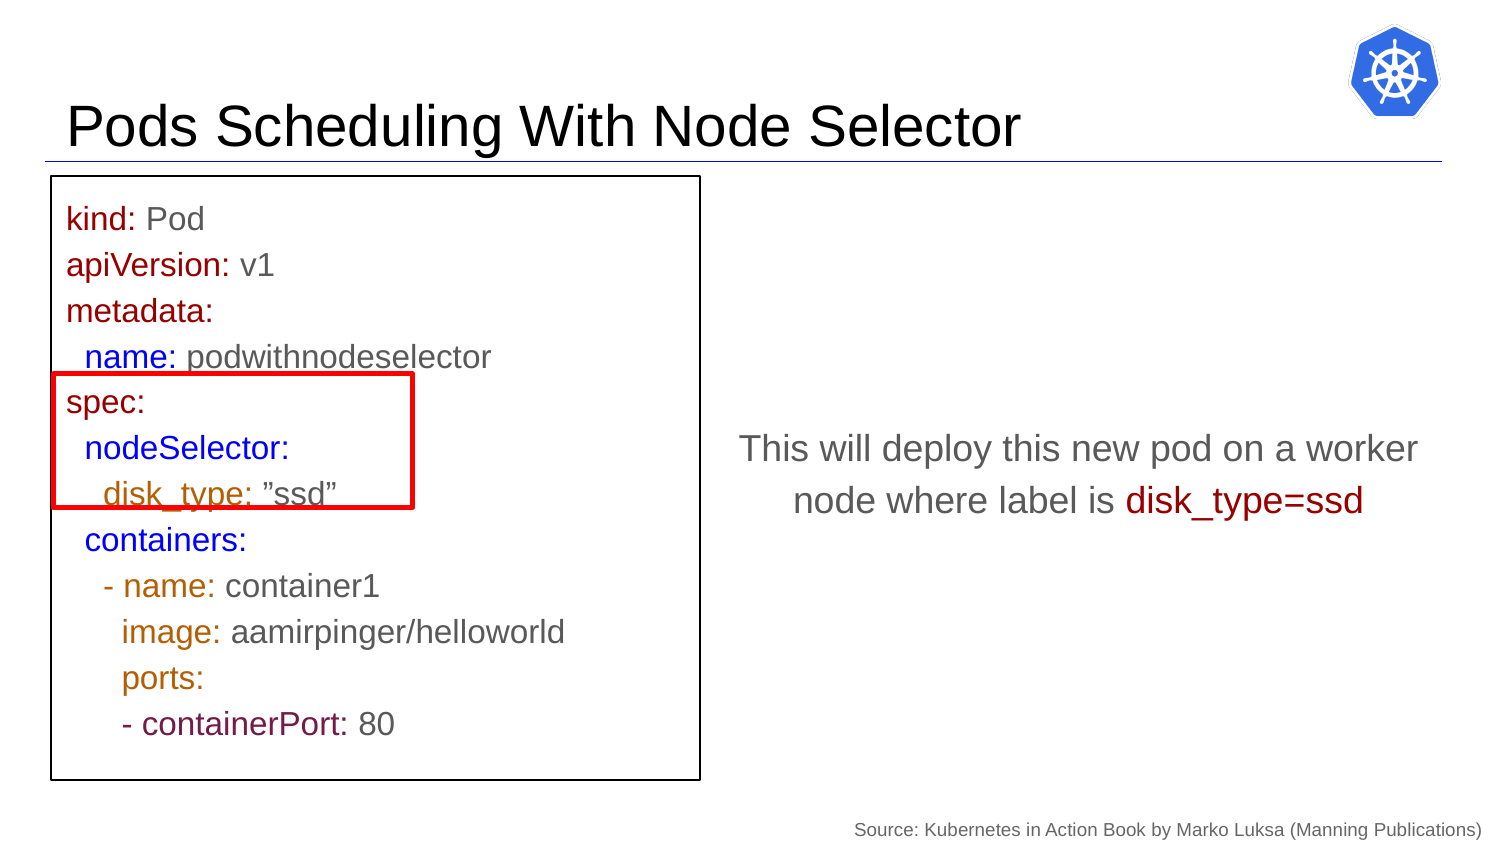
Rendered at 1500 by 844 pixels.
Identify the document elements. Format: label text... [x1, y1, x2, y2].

picture [1348, 24, 1441, 72]
text_box [53, 373, 413, 508]
title Pods Scheduling With Node Selector [51, 72, 1449, 167]
list kind: Pod apiVersion: v1 metadata: name: podwithnodeselector spec: nodeSelector: disk_type: ”ssd” containers: - name: container1 image: aamirpinger/helloworld ports: - containerPort: 80 [51, 176, 701, 781]
list This will deploy this new pod on a worker node where label is disk_type=ssd [708, 189, 1449, 750]
